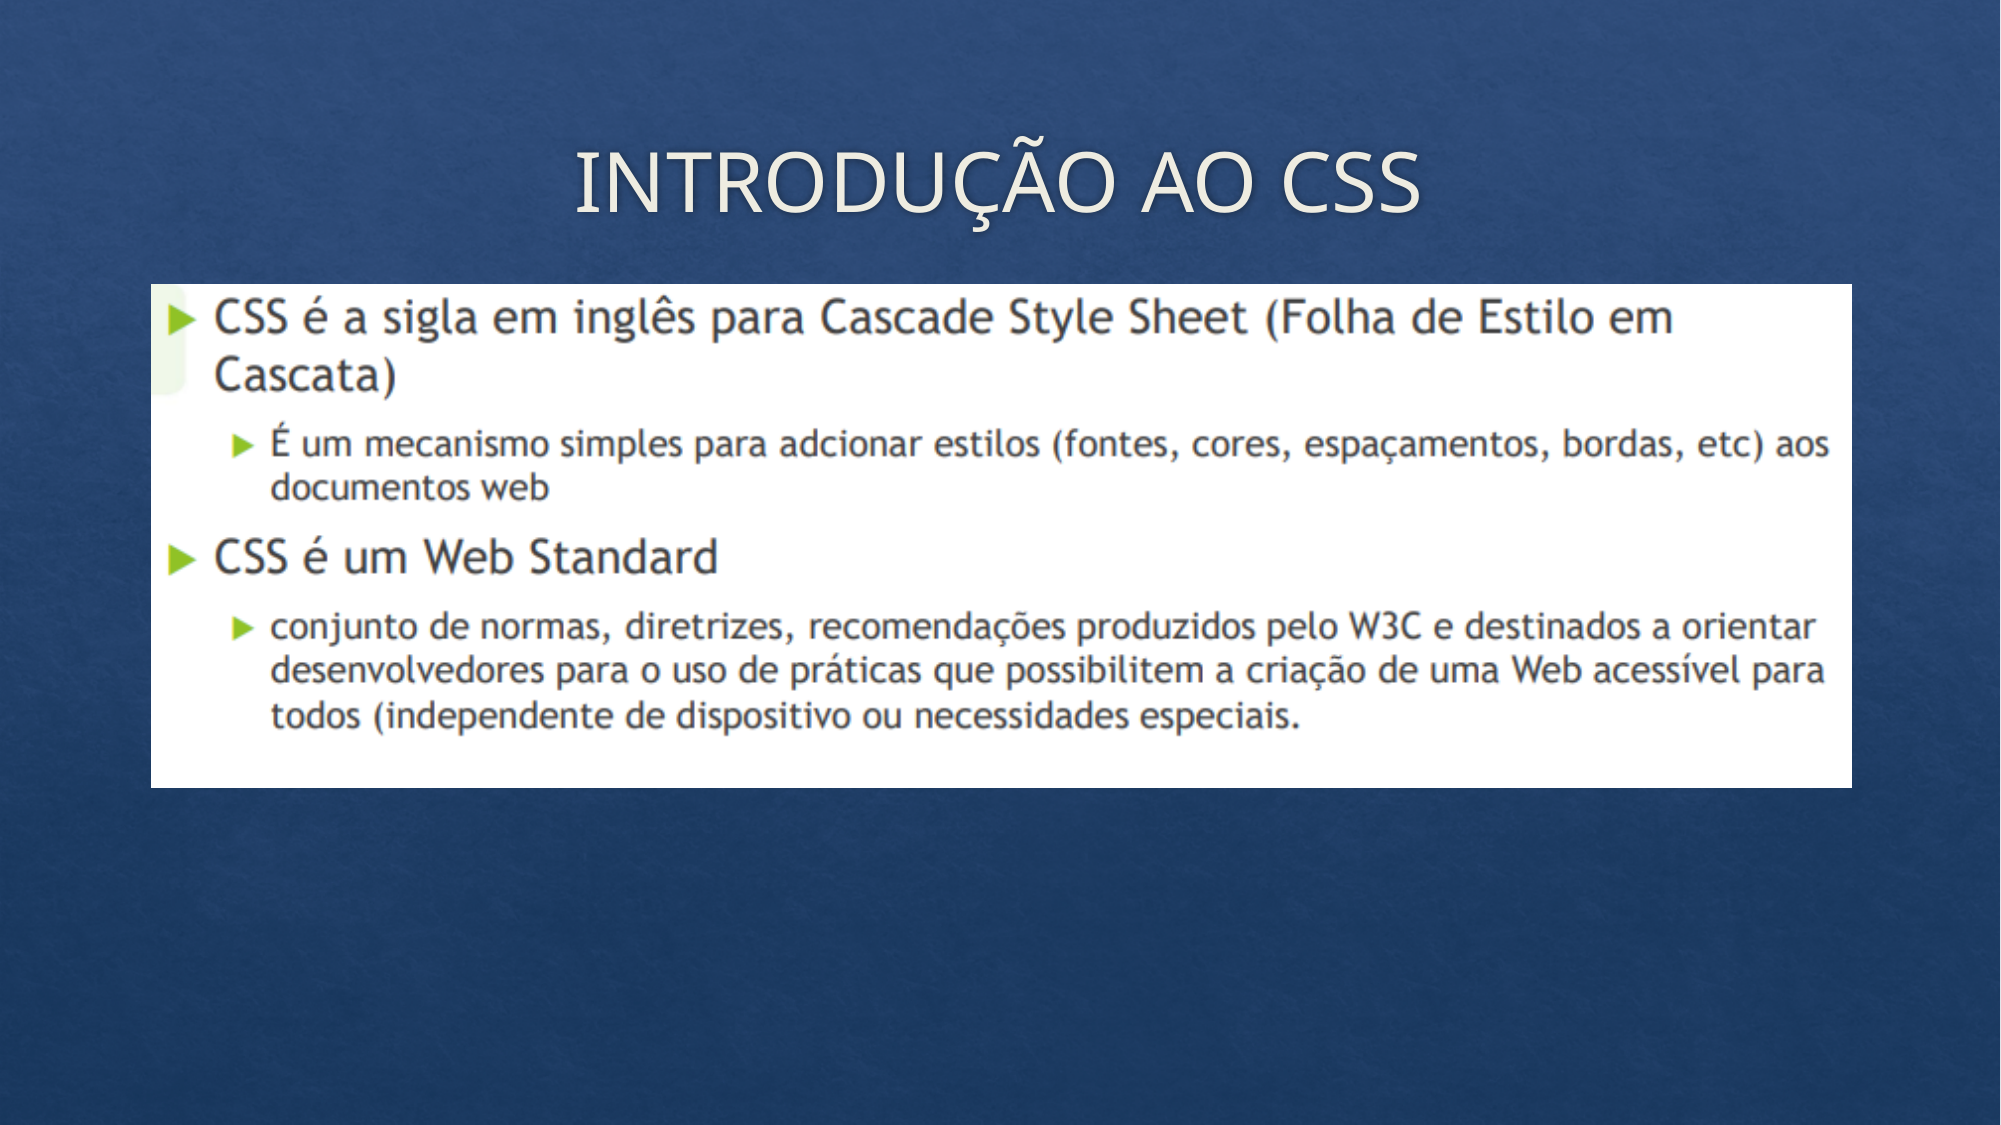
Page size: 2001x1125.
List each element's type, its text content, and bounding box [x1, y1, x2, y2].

title INTRODUÇÃO AO CSS [149, 99, 1849, 260]
picture [151, 283, 1852, 789]
